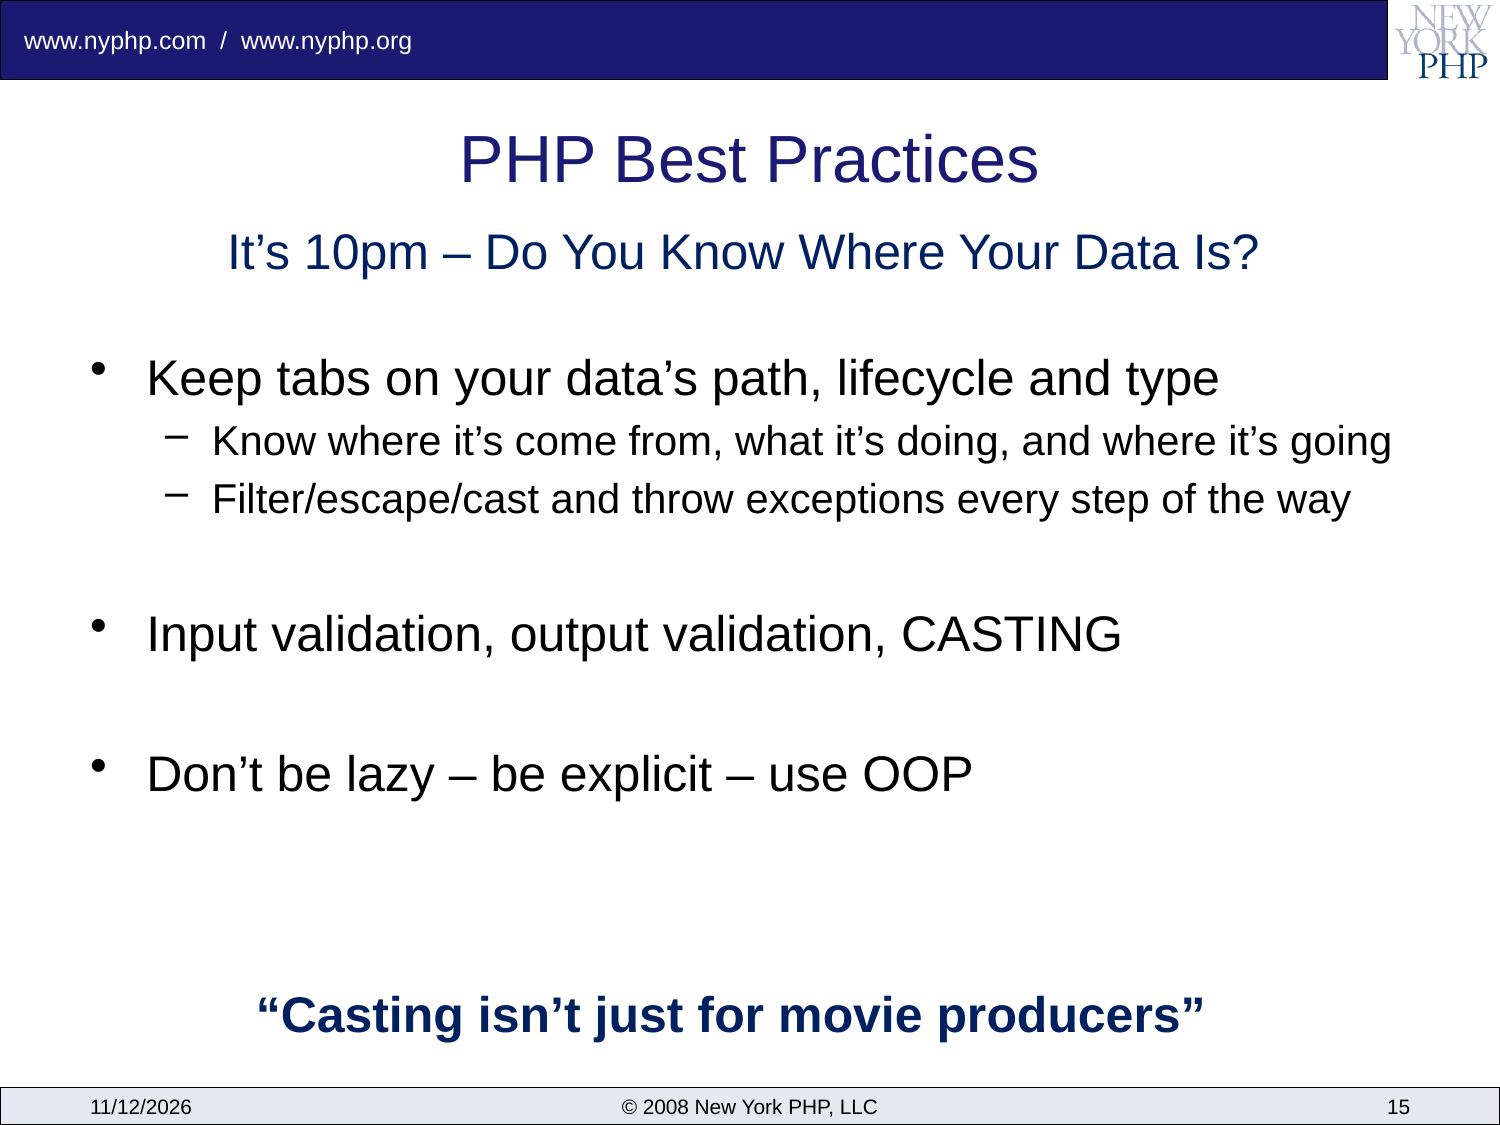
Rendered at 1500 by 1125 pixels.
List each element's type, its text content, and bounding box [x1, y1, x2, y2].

text_box It’s 10pm – Do You Know Where Your Data Is? [74, 212, 1413, 288]
list Keep tabs on your data’s path, lifecycle and type Know where it’s come from, what it’s doing, and where it’s going Filter/escape/cast and throw exceptions every step of the way Input validation, output validation, CASTING Don’t be lazy – be explicit – use OOP [74, 337, 1426, 876]
text_box “Casting isn’t just for movie producers” [62, 974, 1400, 1050]
title PHP Best Practices [75, 75, 1425, 238]
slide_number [74, 1087, 426, 1125]
picture [1393, 2, 1494, 80]
footer © 2008 New York PHP, LLC [512, 1087, 988, 1125]
slide_number 15 [1074, 1087, 1426, 1125]
